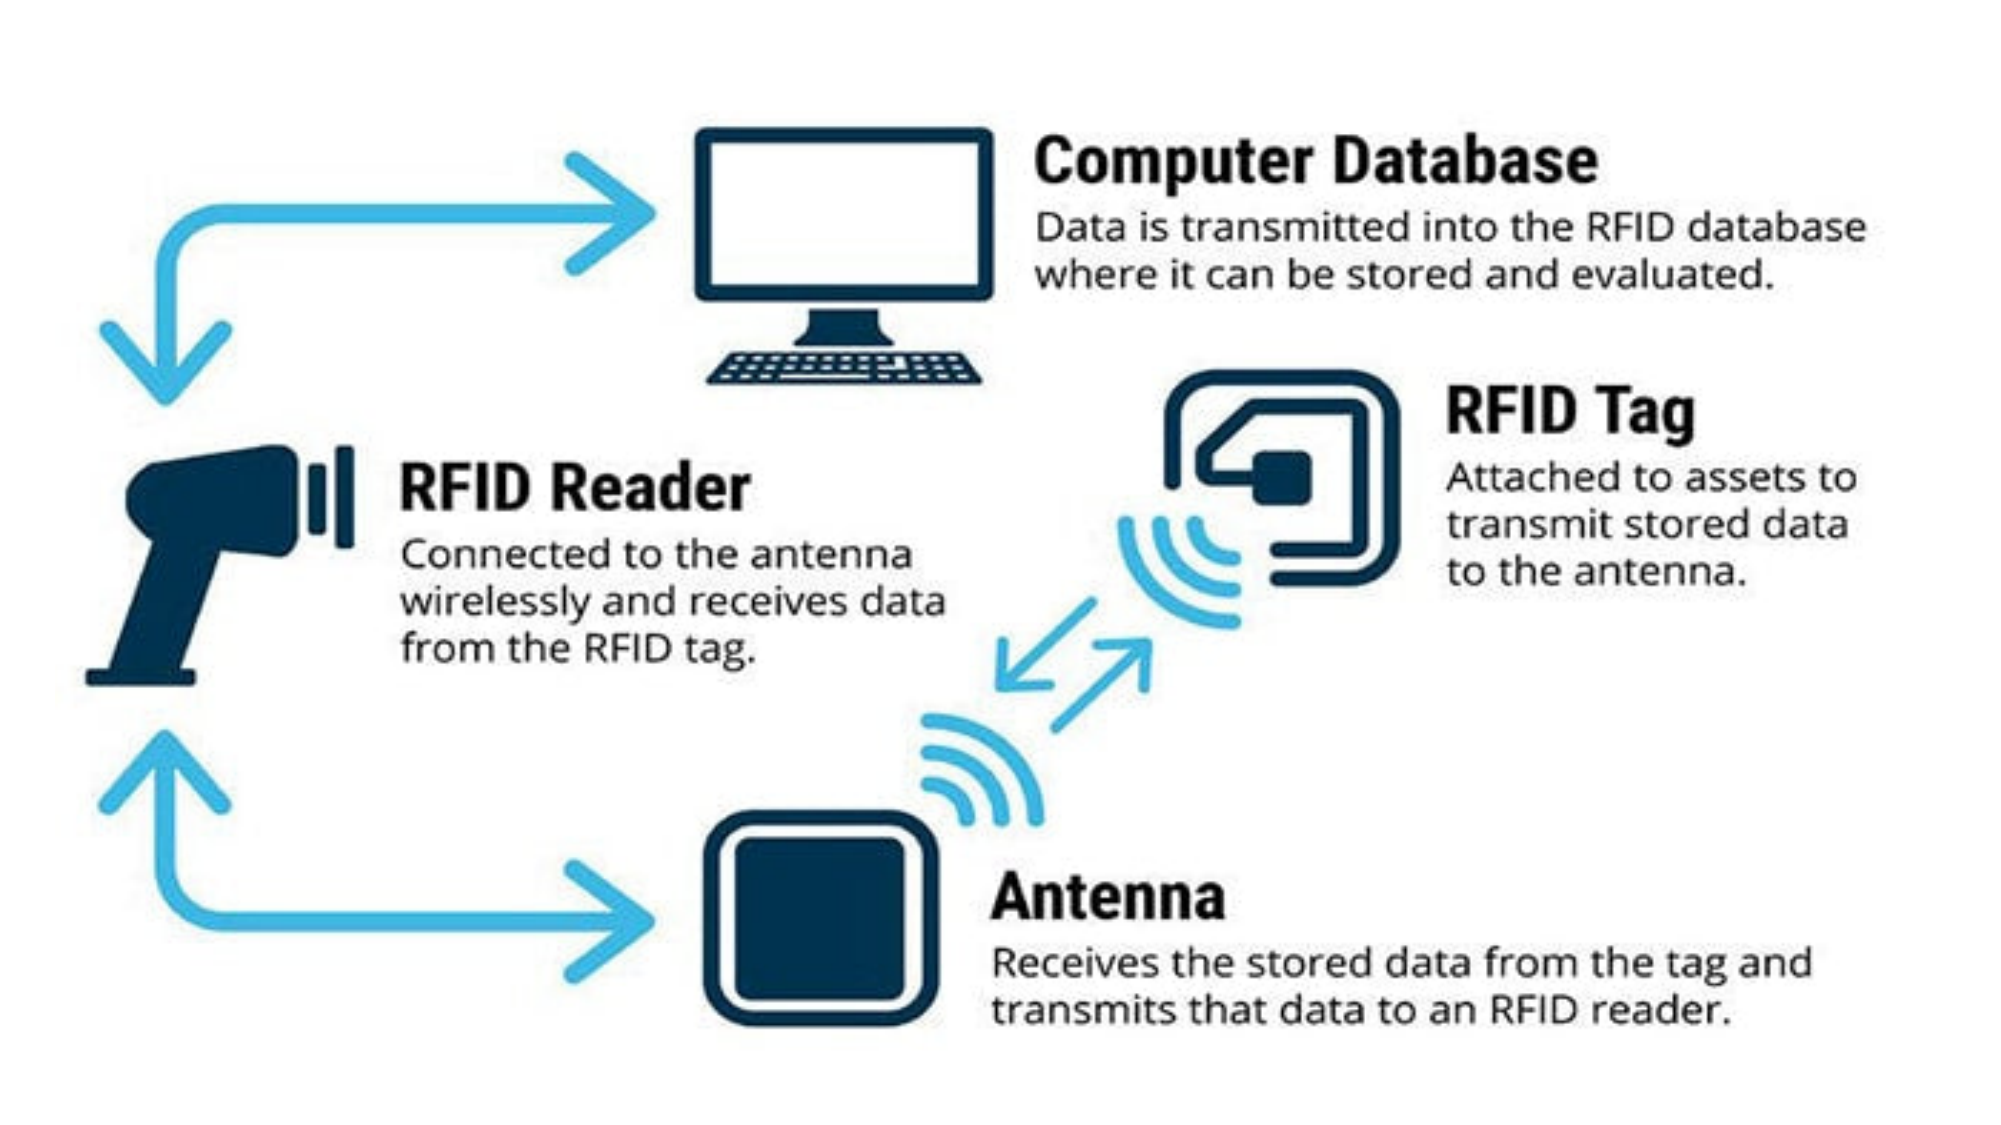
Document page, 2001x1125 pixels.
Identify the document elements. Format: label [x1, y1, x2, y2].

picture [55, 69, 1937, 1089]
